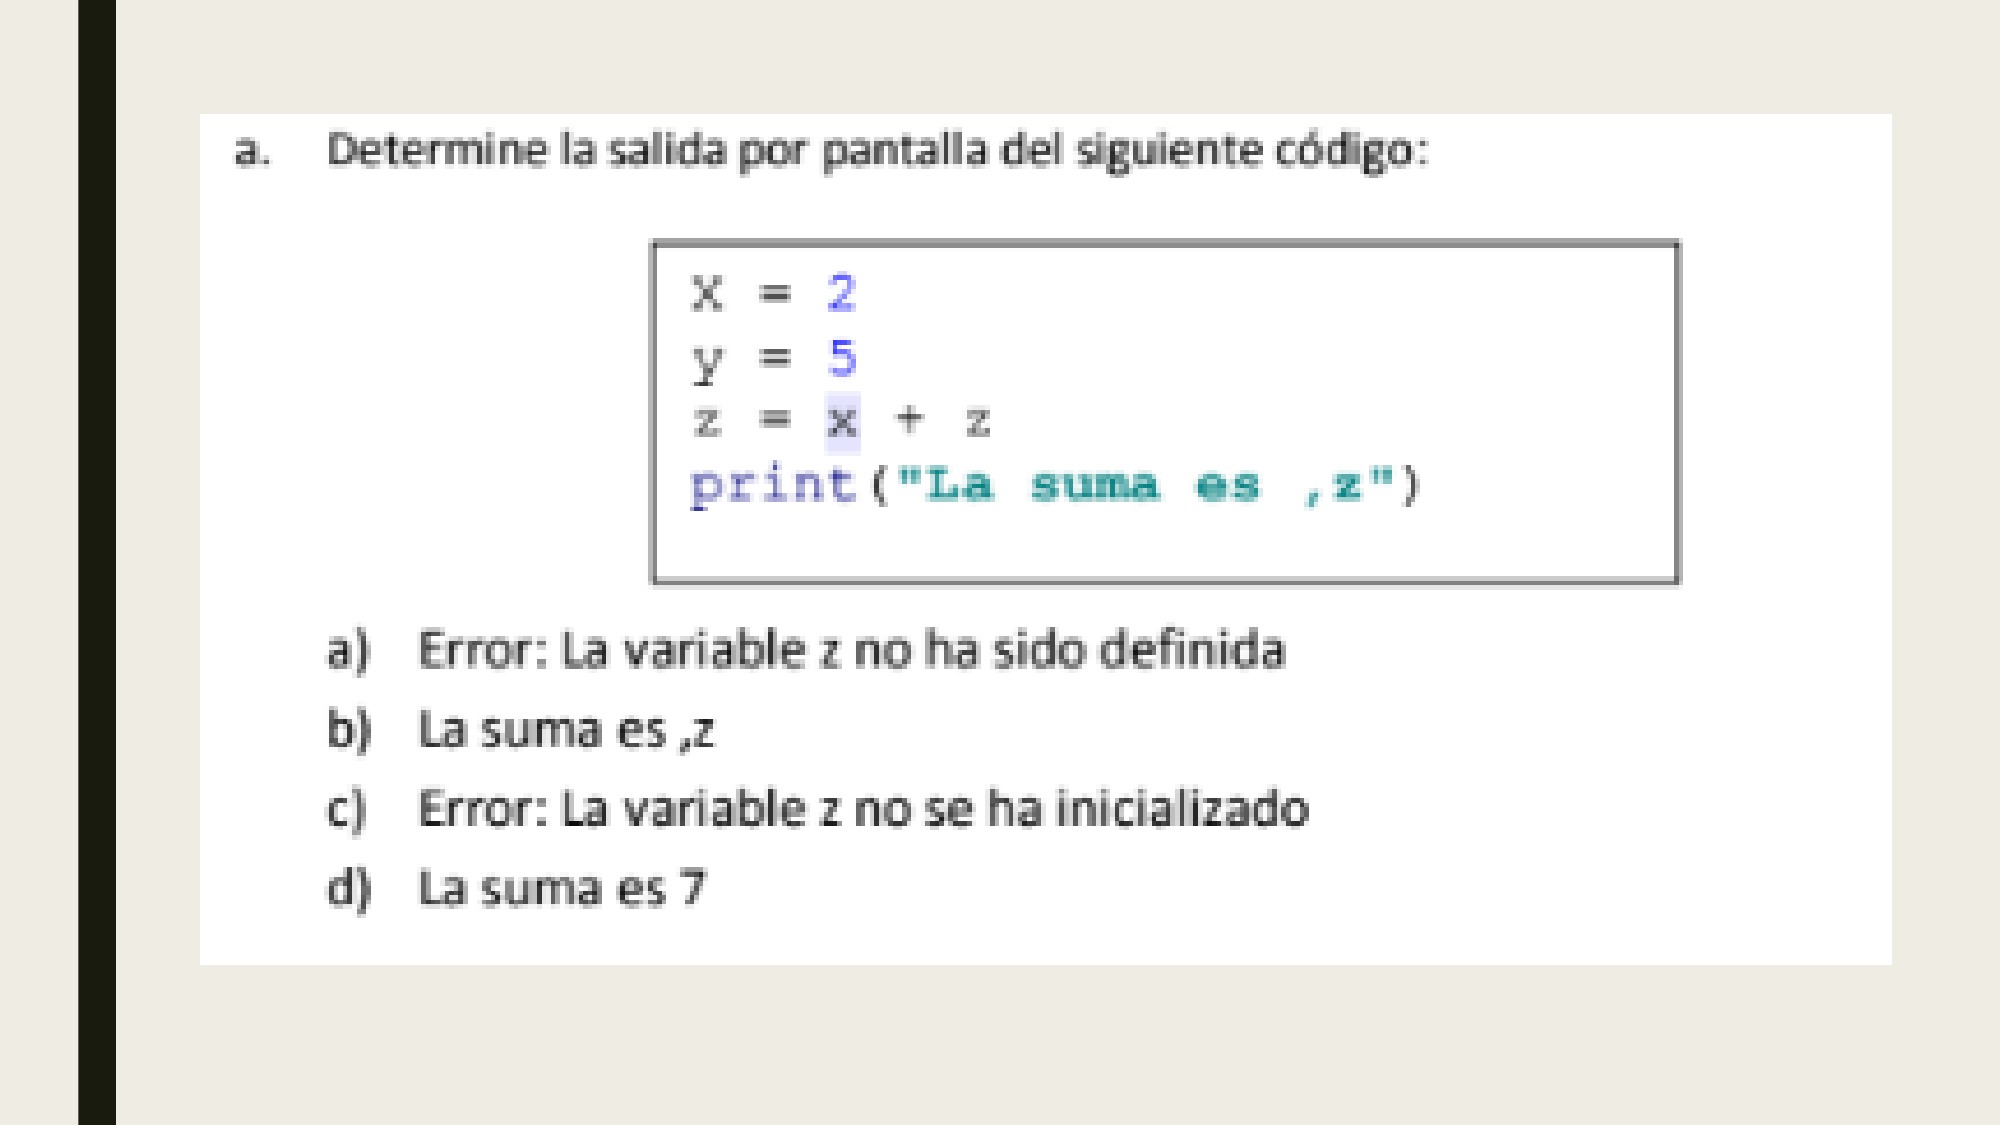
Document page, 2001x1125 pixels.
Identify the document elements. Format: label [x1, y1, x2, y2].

picture [199, 114, 1892, 965]
